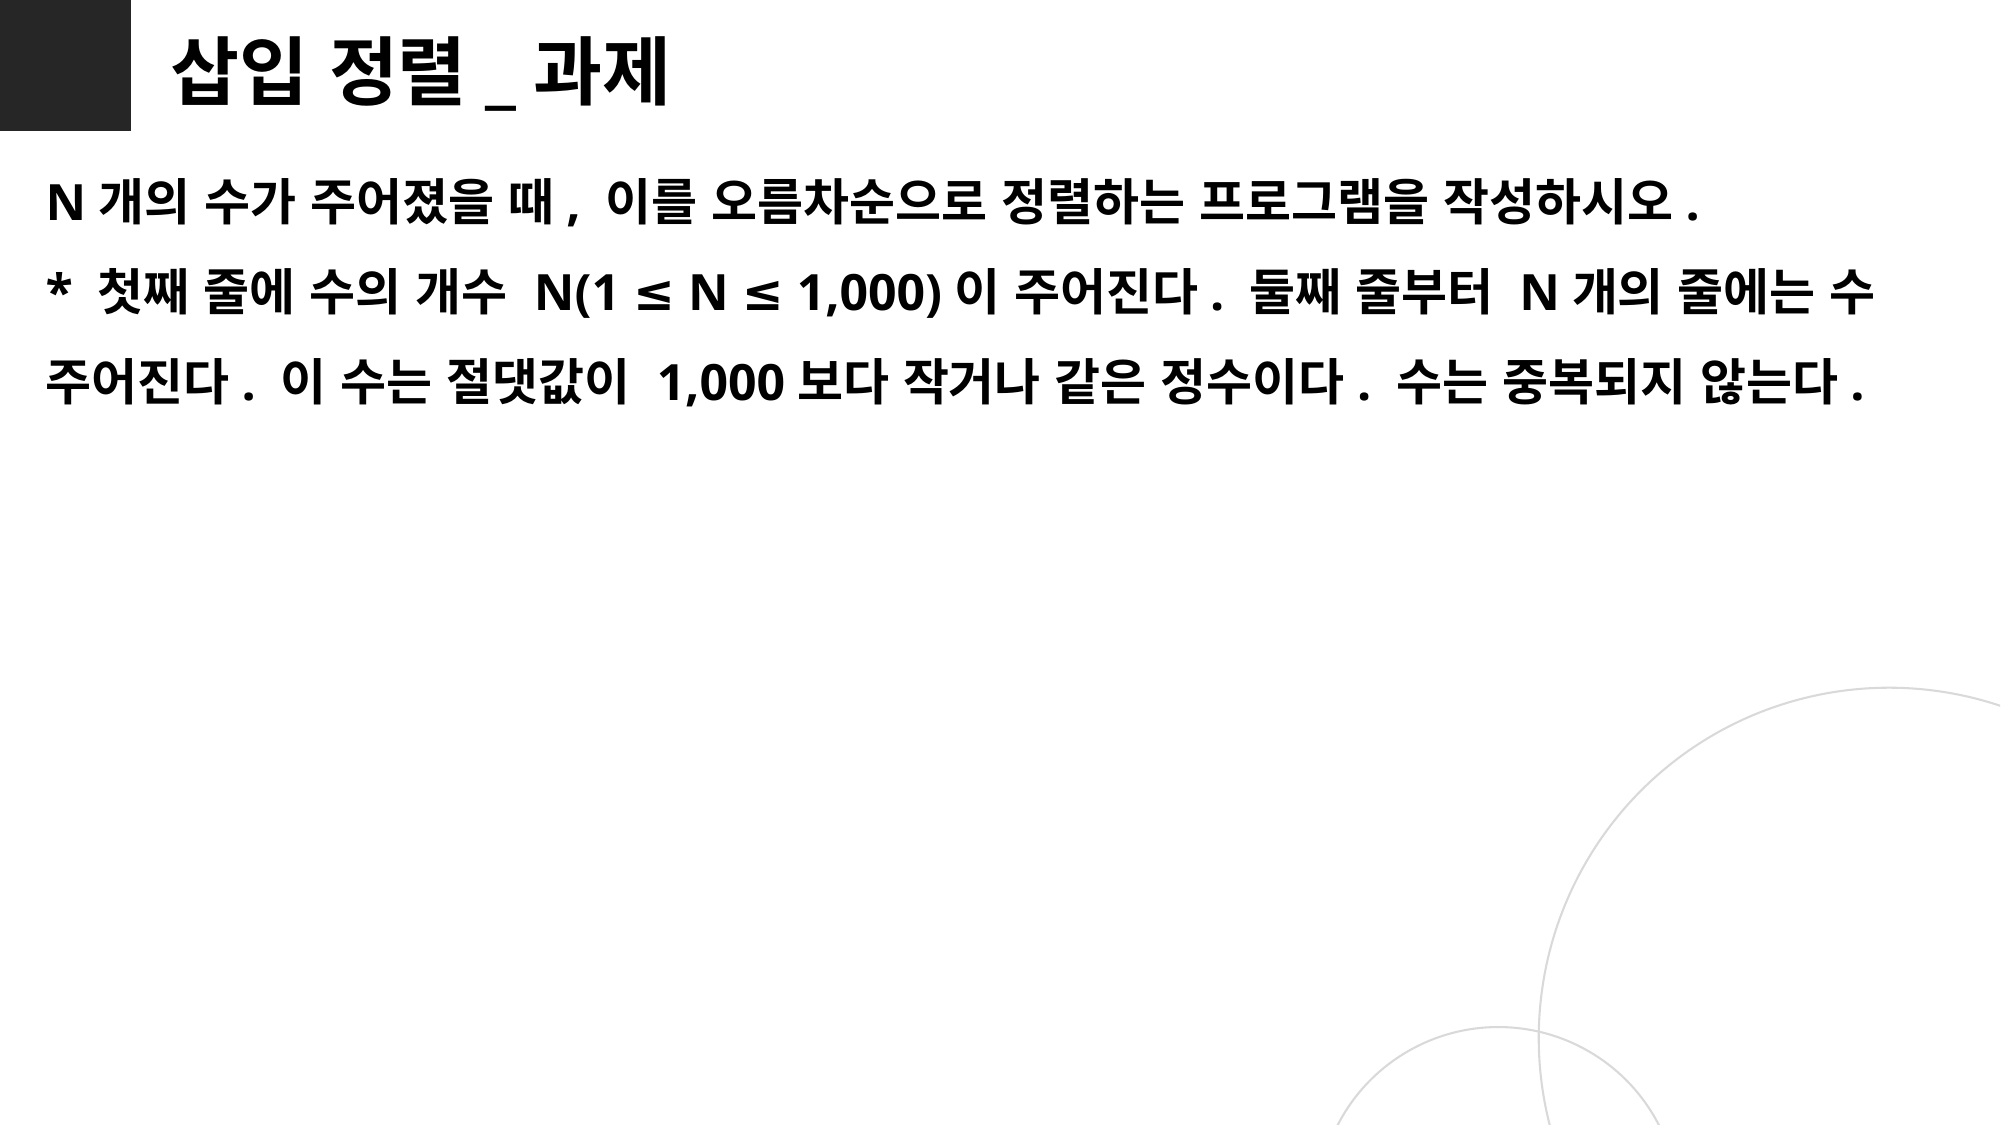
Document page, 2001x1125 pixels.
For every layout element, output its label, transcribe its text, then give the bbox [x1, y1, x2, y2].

text_box 삽입 정렬_과제 [155, 17, 1116, 123]
text_box N개의 수가 주어졌을 때, 이를 오름차순으로 정렬하는 프로그램을 작성하시오. * 첫째 줄에 수의 개수 N(1 ≤ N ≤ 1,000)이 주어진다. 둘째 줄부터 N개의 줄에는 수 주어진다. 이 수는 절댓값이 1,000보다 작거나 같은 정수이다. 수는 중복되지 않는다. [30, 133, 1941, 418]
text_box [0, 0, 132, 132]
